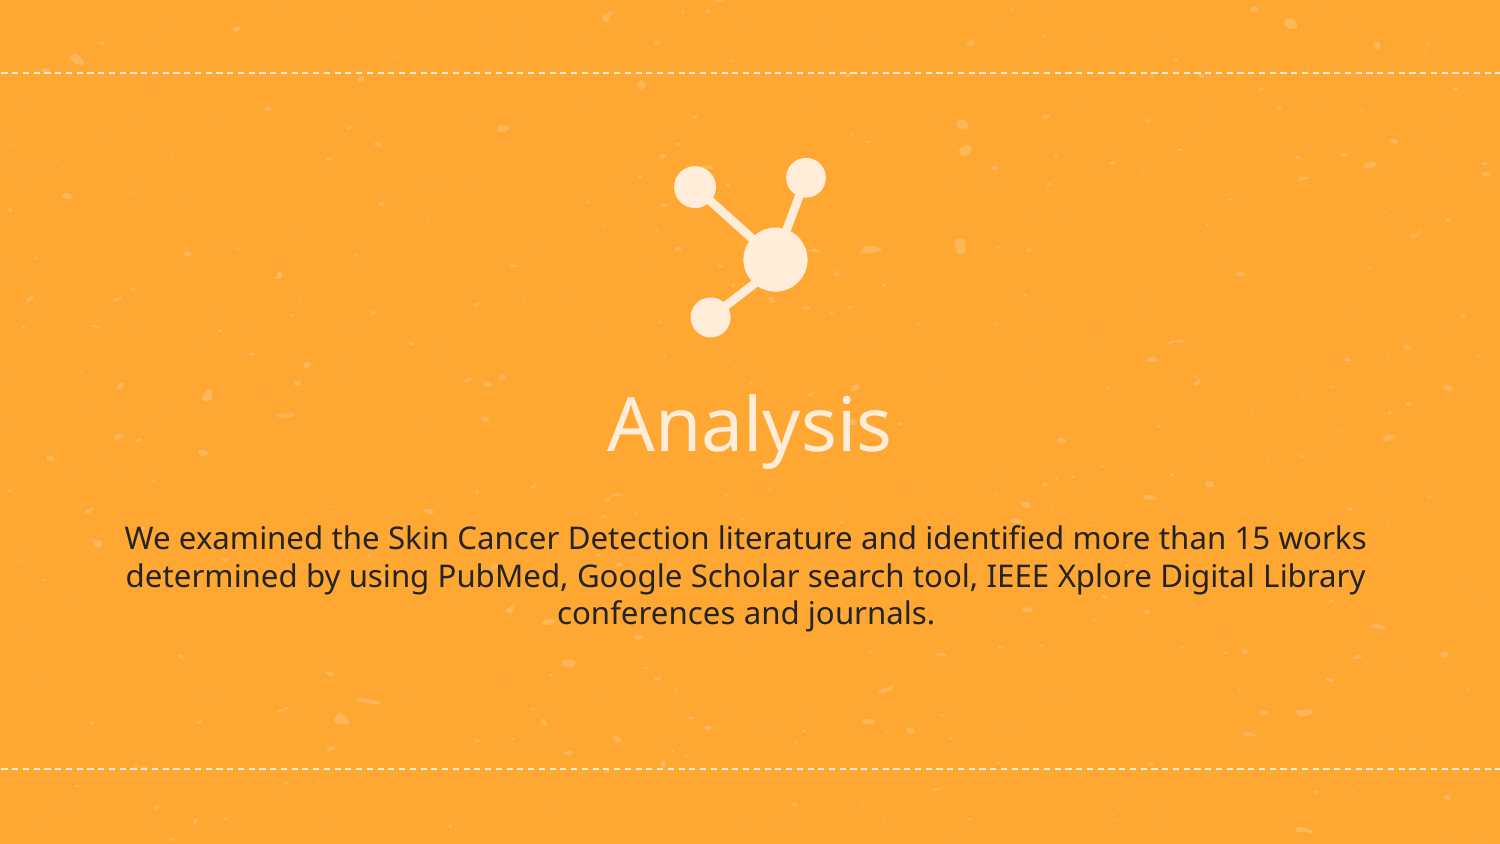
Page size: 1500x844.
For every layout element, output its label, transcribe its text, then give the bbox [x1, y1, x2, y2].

subtitle We examined the Skin Cancer Detection literature and identified more than 15 works determined by using PubMed, Google Scholar search tool, IEEE Xplore Digital Library conferences and journals. [57, 476, 1436, 733]
text_box [674, 157, 826, 338]
title Analysis [288, 352, 1212, 476]
